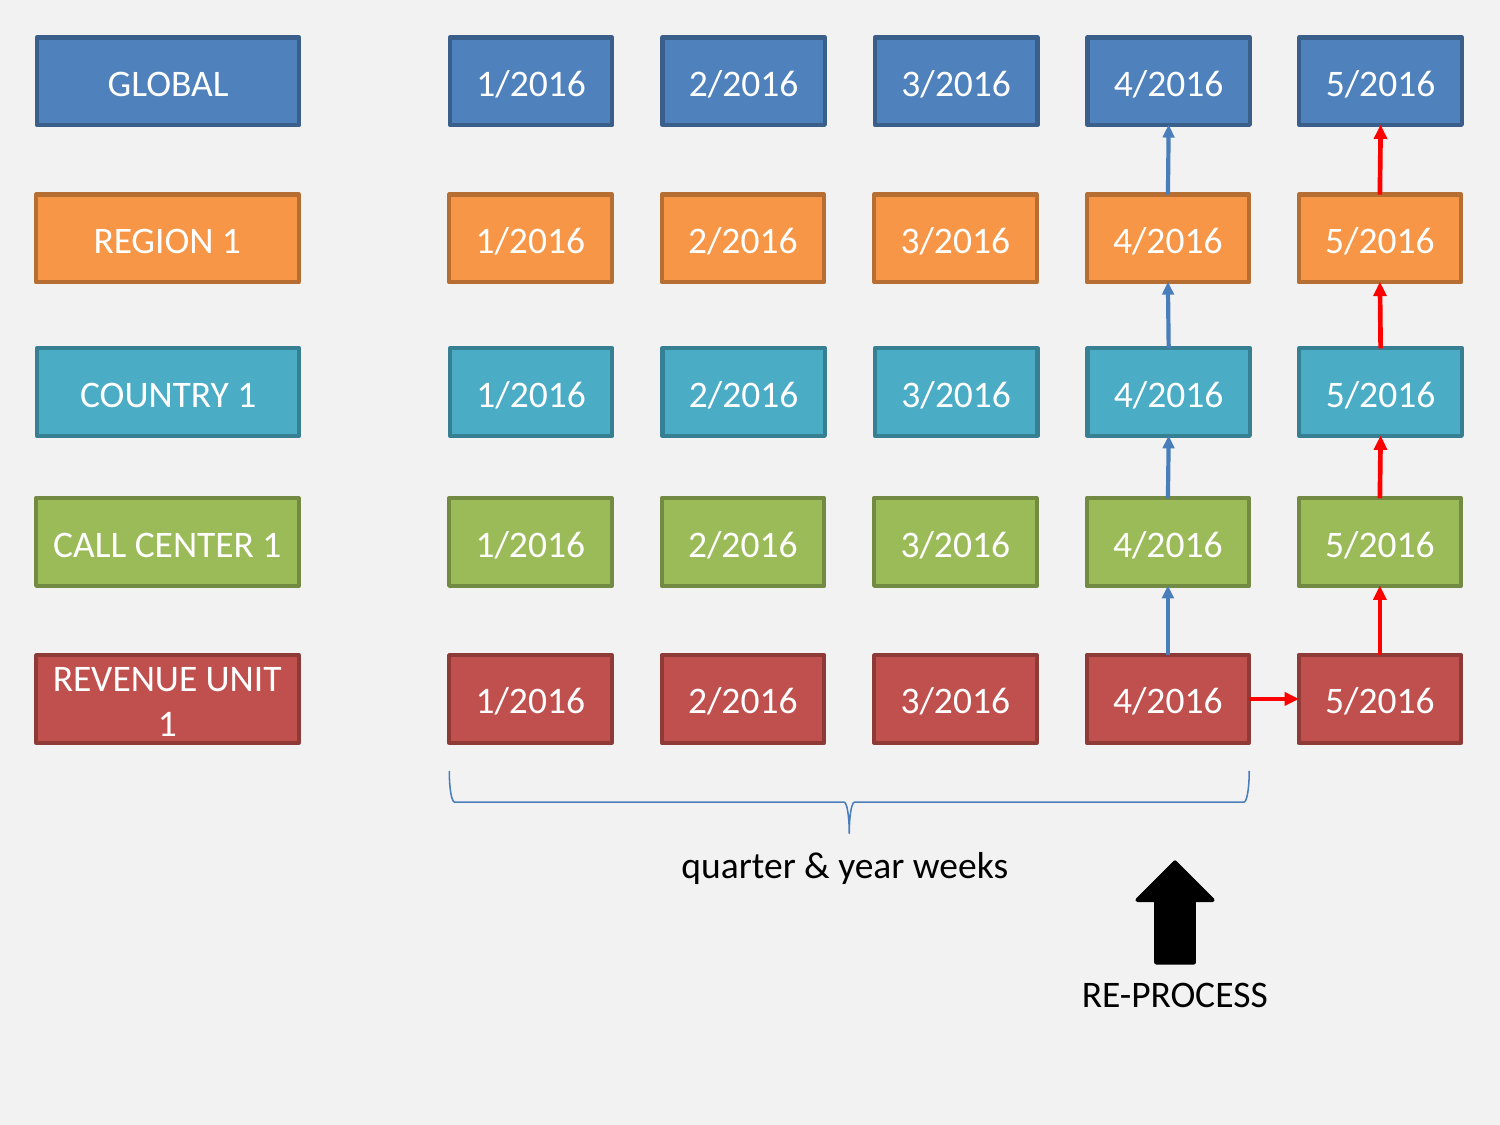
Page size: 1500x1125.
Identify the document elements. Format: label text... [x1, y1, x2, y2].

text_box 5/2016 [1297, 35, 1464, 127]
text_box 2/2016 [660, 35, 827, 127]
text_box 5/2016 [1297, 653, 1463, 745]
text_box REGION 1 [34, 192, 301, 284]
text_box 4/2016 [1085, 653, 1251, 745]
text_box 4/2016 [1085, 496, 1251, 588]
text_box 3/2016 [872, 192, 1039, 284]
text_box 1/2016 [447, 653, 614, 745]
text_box 1/2016 [448, 35, 614, 127]
text_box 2/2016 [660, 192, 826, 284]
text_box 1/2016 [447, 192, 614, 284]
text_box 5/2016 [1297, 346, 1464, 438]
text_box 3/2016 [873, 346, 1040, 438]
text_box 3/2016 [873, 35, 1040, 127]
text_box 5/2016 [1297, 496, 1463, 588]
text_box 1/2016 [448, 346, 614, 438]
text_box 1/2016 [447, 496, 614, 588]
text_box REVENUE UNIT 1 [34, 653, 301, 745]
text_box CALL CENTER 1 [34, 496, 301, 588]
text_box [1135, 860, 1215, 962]
text_box 4/2016 [1085, 192, 1251, 284]
text_box GLOBAL [35, 35, 301, 127]
text_box COUNTRY 1 [35, 346, 301, 438]
text_box RE-PROCESS [1062, 962, 1288, 1023]
text_box [448, 770, 1251, 833]
text_box 2/2016 [660, 653, 826, 745]
text_box 3/2016 [872, 496, 1039, 588]
text_box 5/2016 [1297, 192, 1463, 284]
text_box quarter & year weeks [449, 833, 1250, 894]
text_box 3/2016 [872, 653, 1039, 745]
text_box 4/2016 [1085, 35, 1252, 127]
text_box 2/2016 [660, 496, 826, 588]
text_box 4/2016 [1085, 346, 1252, 438]
text_box 2/2016 [660, 346, 827, 438]
